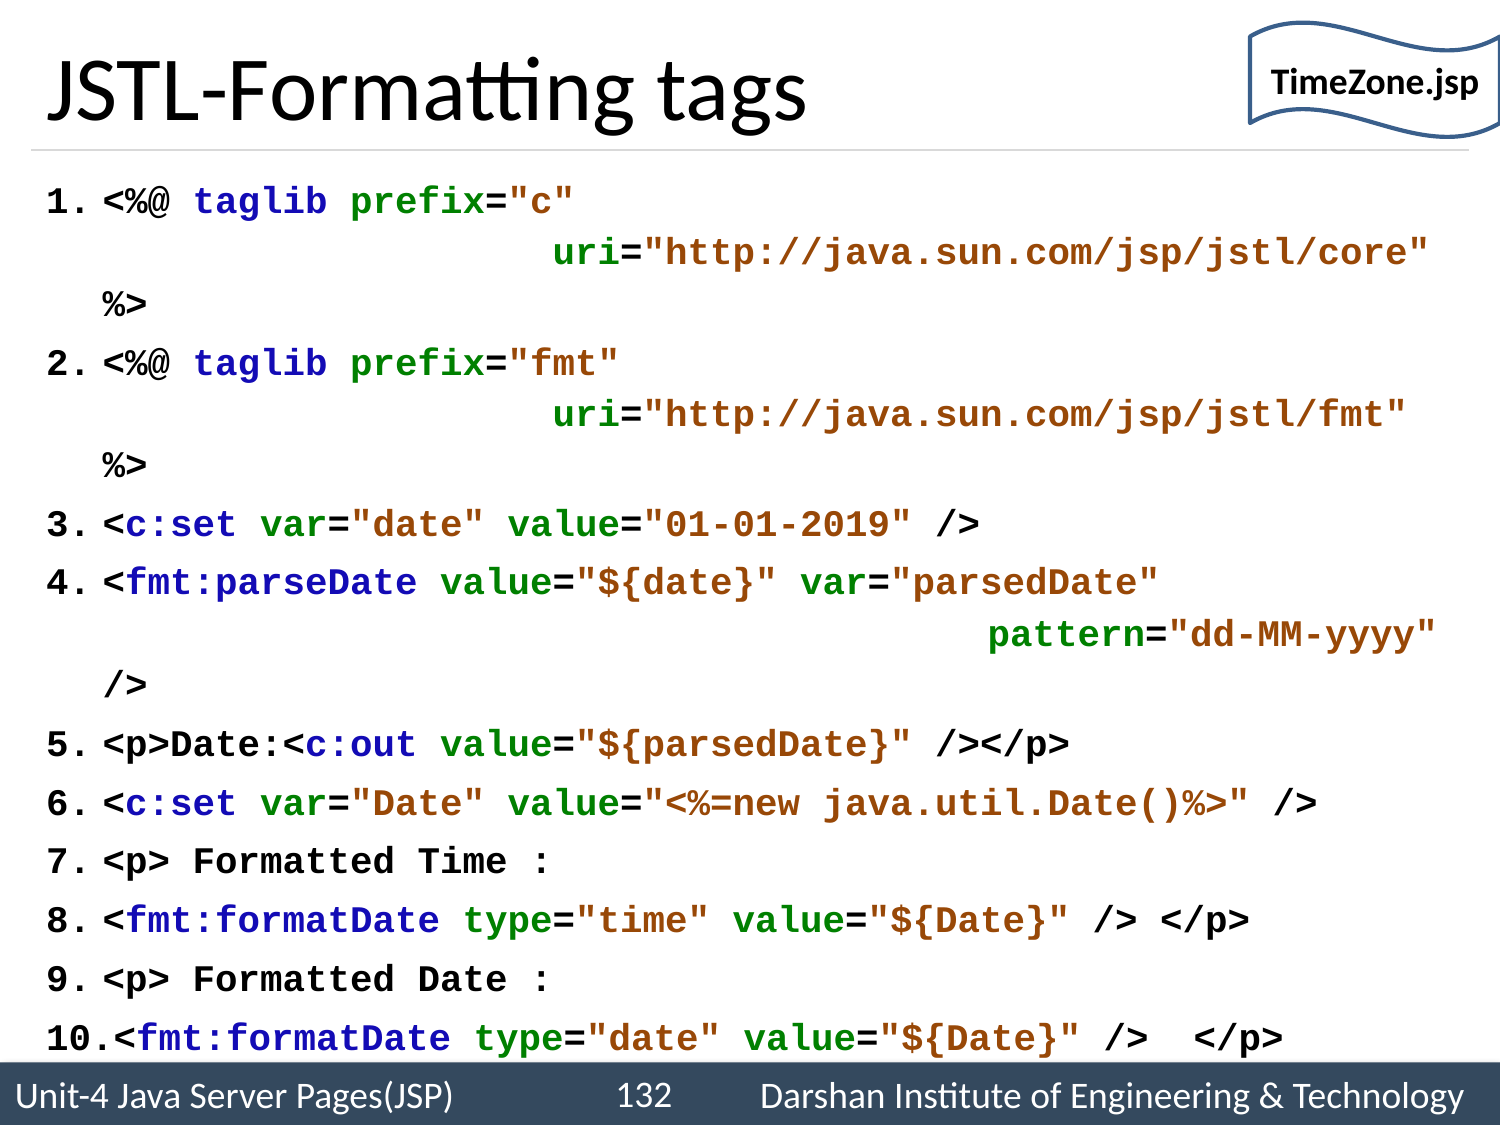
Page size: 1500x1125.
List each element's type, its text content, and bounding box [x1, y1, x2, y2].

slide_number 132 [587, 1062, 688, 1123]
title JSTL-Formatting tags [31, 17, 1469, 150]
list <%@ taglib prefix="c" uri="http://java.sun.com/jsp/jstl/core" %> <%@ taglib prefix="fmt" uri="http://java.sun.com/jsp/jstl/fmt" %> <c:set var="date" value="01-01-2019" /> <fmt:parseDate value="${date}" var="parsedDate" pattern="dd-MM-yyyy" /> <p>Date:<c:out value="${parsedDate}" /></p> <c:set var="Date" value="<%=new java.util.Date()%>" /> <p> Formatted Time : <fmt:formatDate type="time" value="${Date}" /> </p> <p> Formatted Date : <fmt:formatDate type="date" value="${Date}" /> </p> [31, 162, 1469, 1038]
text_box TimeZone.jsp [1247, 20, 1500, 139]
